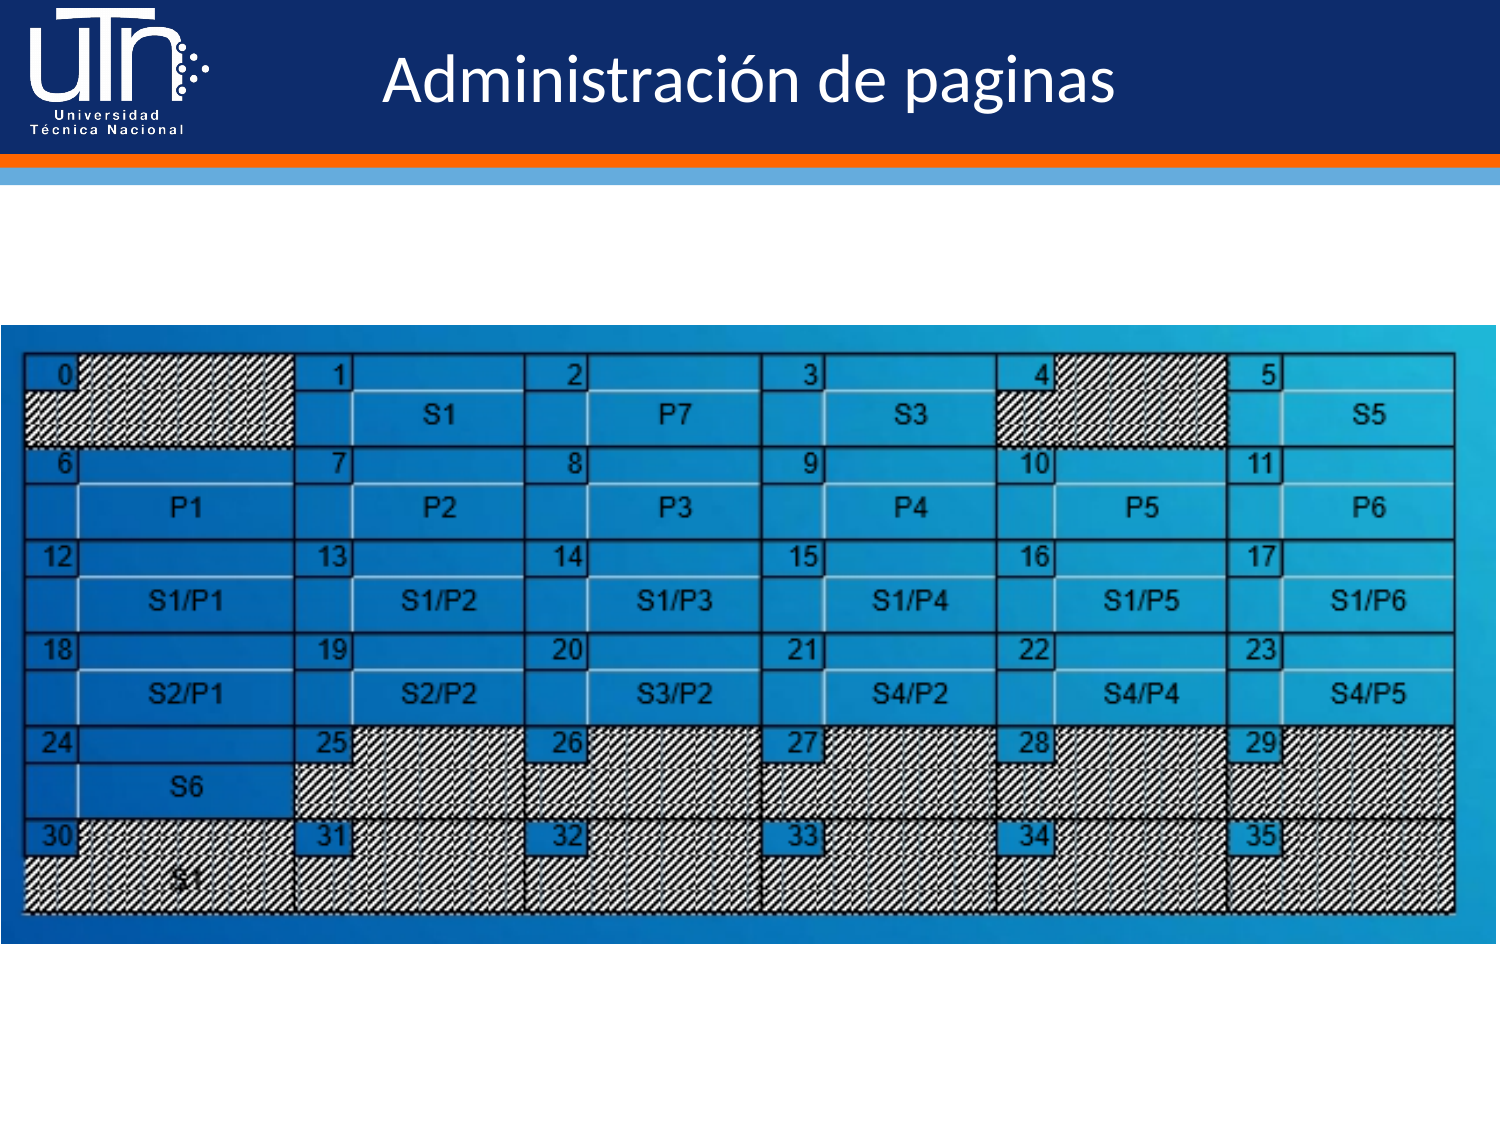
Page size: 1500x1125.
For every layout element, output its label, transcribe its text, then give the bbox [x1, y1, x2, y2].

title Administración de paginas [0, 0, 1500, 154]
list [1, 325, 1496, 944]
